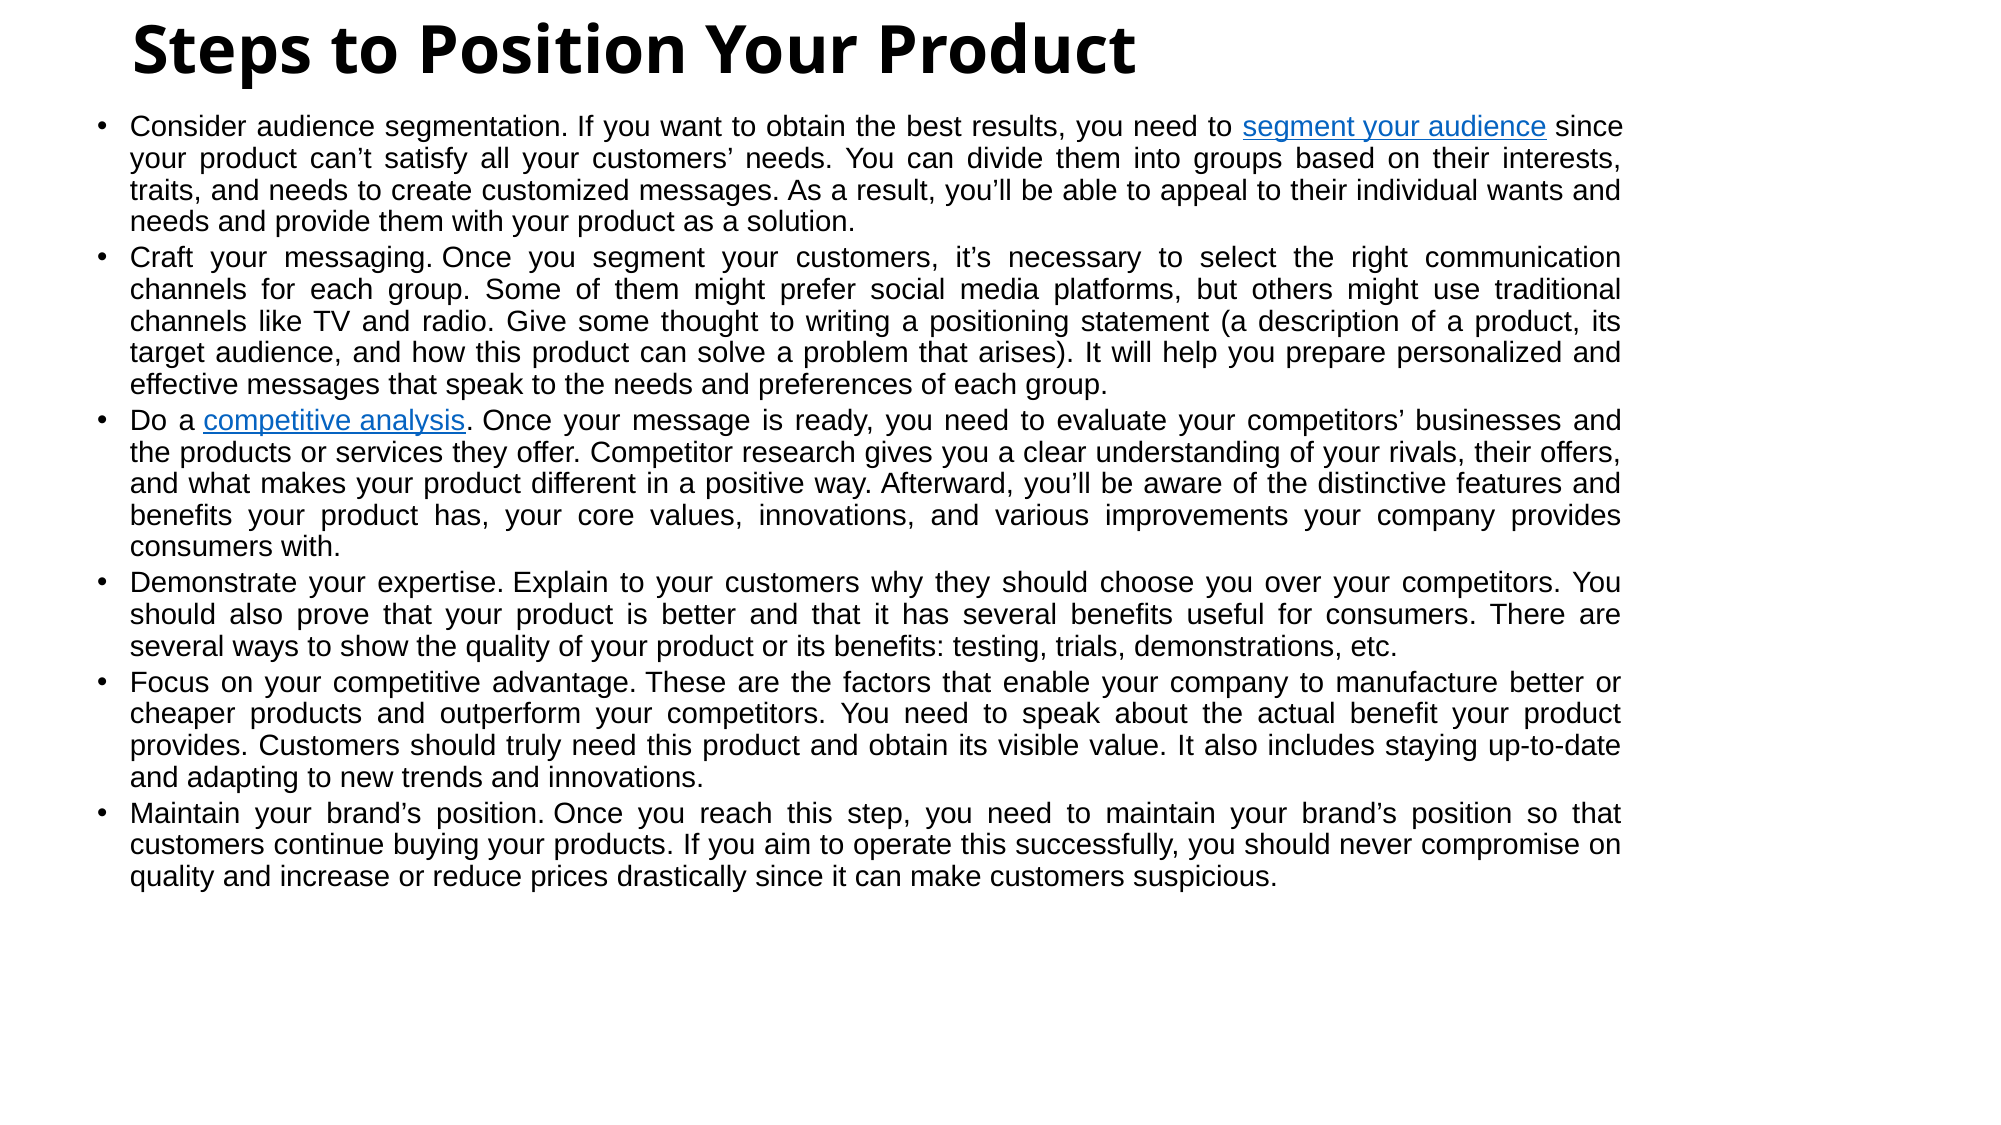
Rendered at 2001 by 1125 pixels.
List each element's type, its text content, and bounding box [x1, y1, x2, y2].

title Steps to Position Your Product [117, 0, 1660, 105]
list Consider audience segmentation. If you want to obtain the best results, you need to segment your audience since your product can’t satisfy all your customers’ needs. You can divide them into groups based on their interests, traits, and needs to create customized messages. As a result, you’ll be able to appeal to their individual wants and needs and provide them with your product as a solution. Craft your messaging. Once you segment your customers, it’s necessary to select the right communication channels for each group. Some of them might prefer social media platforms, but others might use traditional channels like TV and radio. Give some thought to writing a positioning statement (a description of a product, its target audience, and how this product can solve a problem that arises). It will help you prepare personalized and effective messages that speak to the needs and preferences of each group. Do a competitive analysis. Once your message is ready, you need to evaluate your competitors’ businesses and the products or services they offer. Competitor research gives you a clear understanding of your rivals, their offers, and what makes your product different in a positive way. Afterward, you’ll be aware of the distinctive features and benefits your product has, your core values, innovations, and various improvements your company provides consumers with. Demonstrate your expertise. Explain to your customers why they should choose you over your competitors. You should also prove that your product is better and that it has several benefits useful for consumers. There are several ways to show the quality of your product or its benefits: testing, trials, demonstrations, etc. Focus on your competitive advantage. These are the factors that enable your company to manufacture better or cheaper products and outperform your competitors. You need to speak about the actual benefit your product provides. Customers should truly need this product and obtain its visible value. It also includes staying up-to-date and adapting to new trends and innovations. Maintain your brand’s position. Once you reach this step, you need to maintain your brand’s position so that customers continue buying your products. If you aim to operate this successfully, you should never compromise on quality and increase or reduce prices drastically since it can make customers suspicious. [82, 104, 1639, 933]
